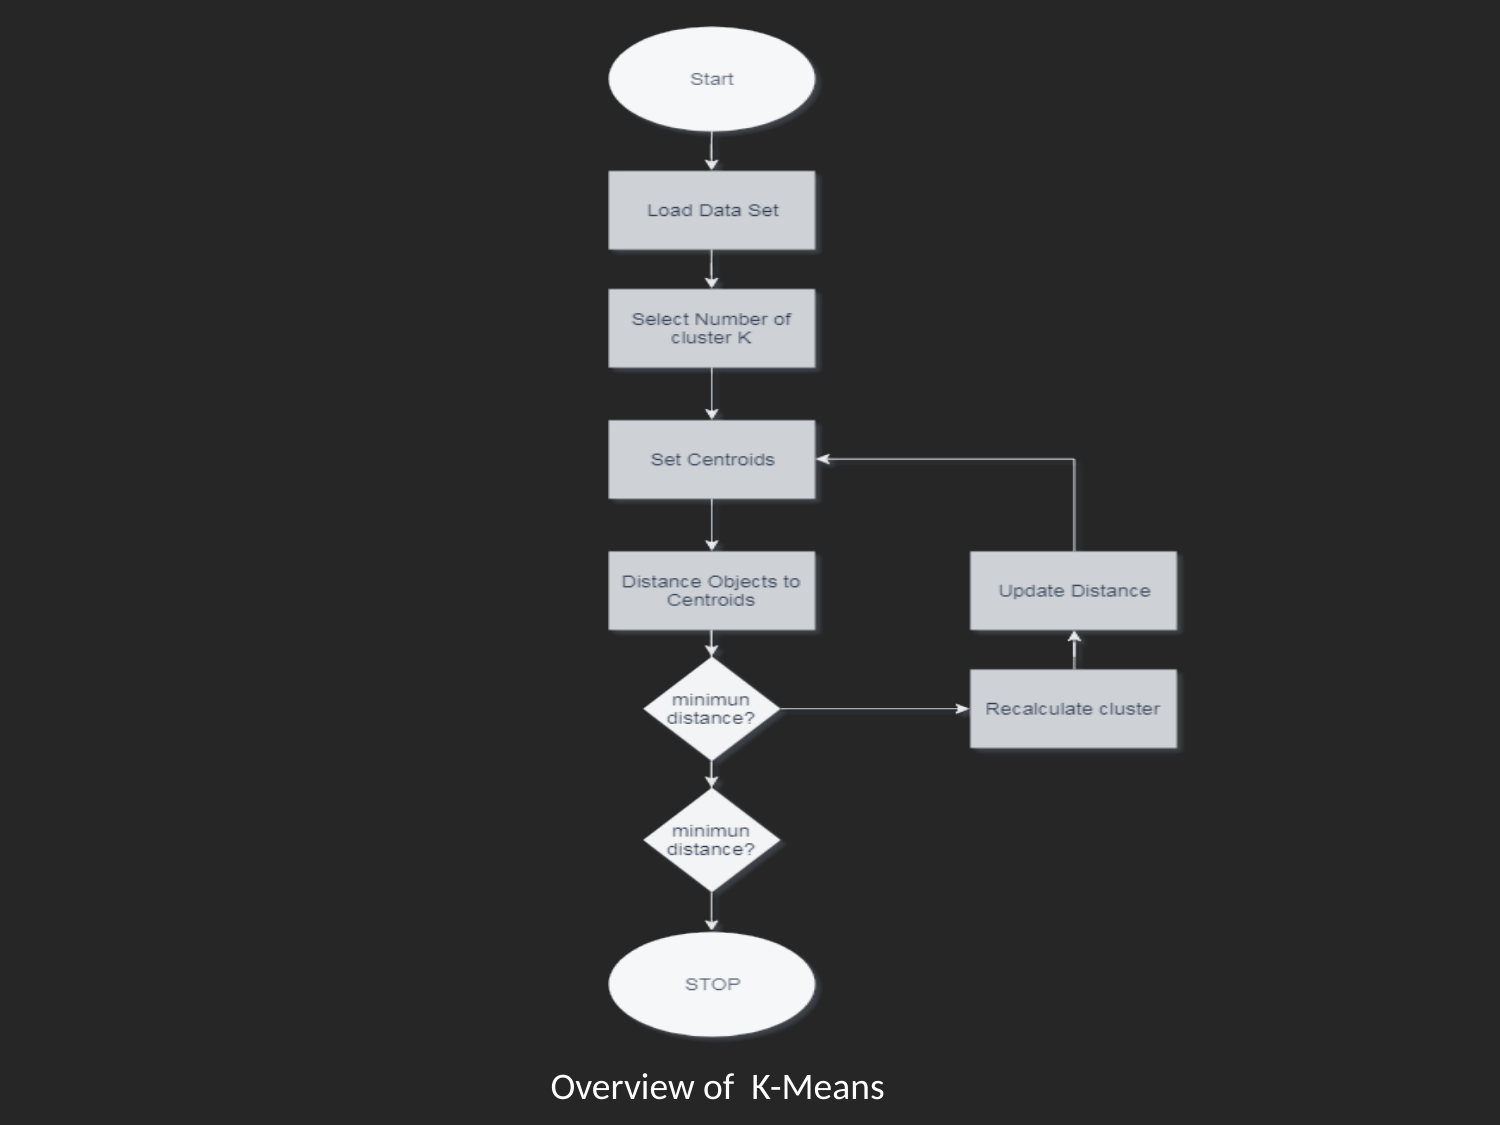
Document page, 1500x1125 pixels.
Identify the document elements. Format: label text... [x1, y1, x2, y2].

text_box Overview of K-Means [535, 1054, 901, 1115]
picture [608, 26, 1197, 1052]
